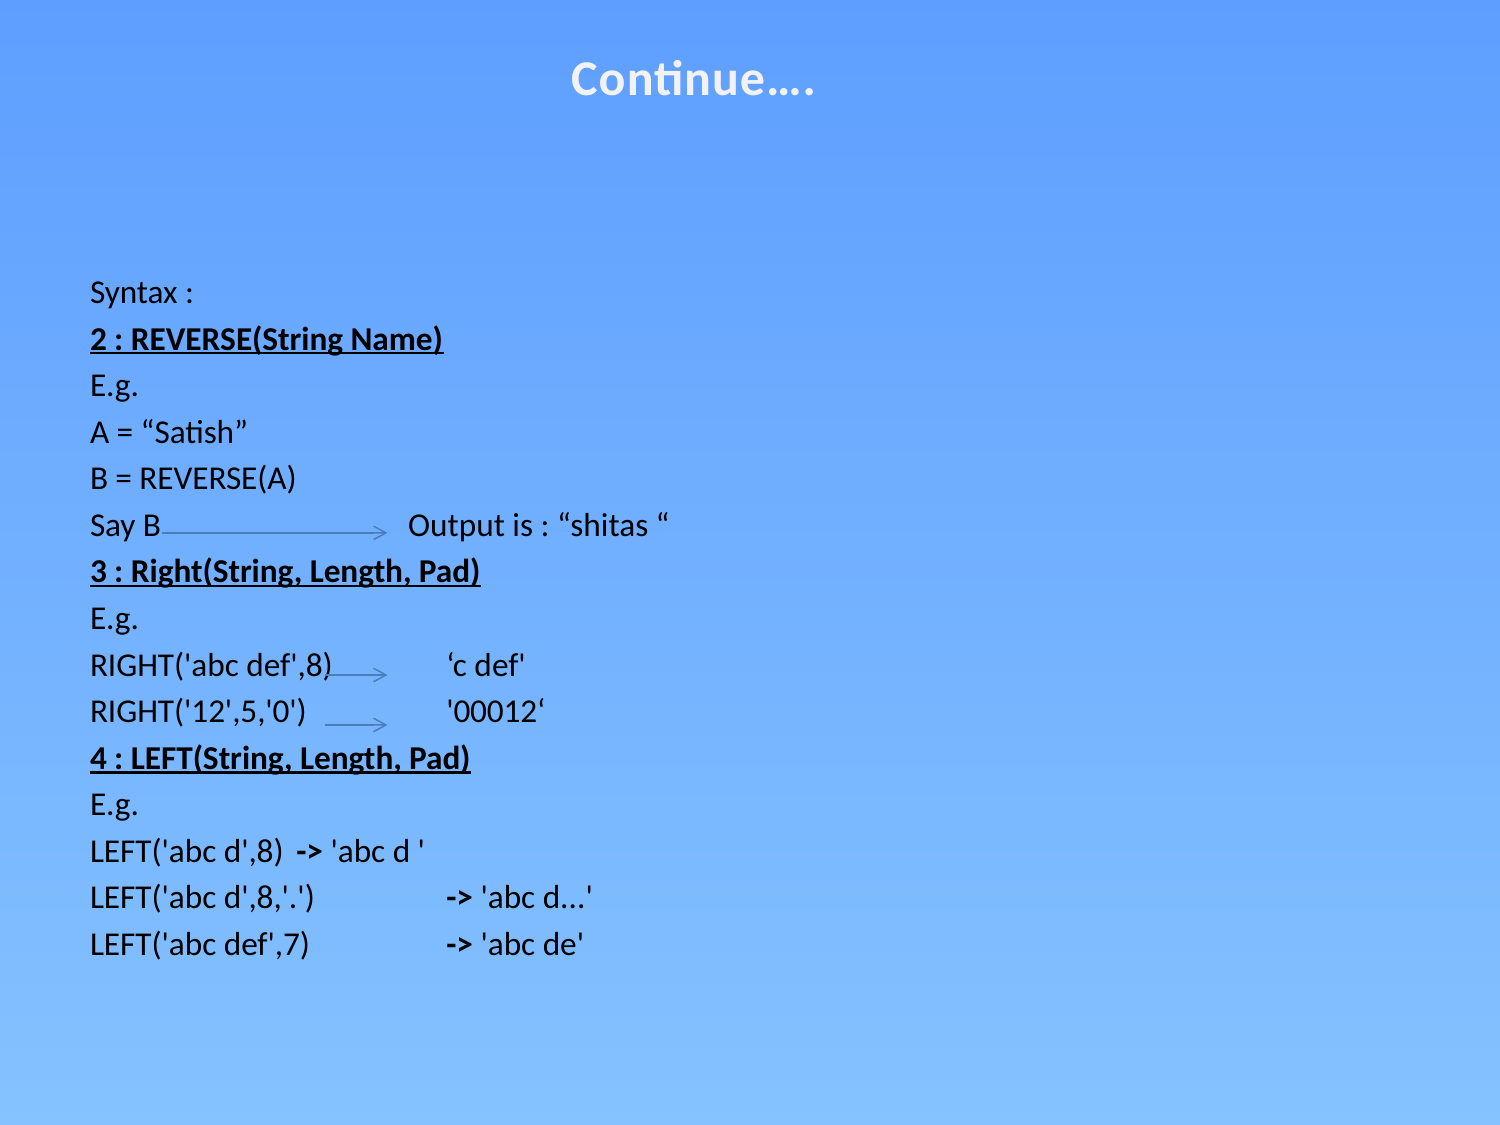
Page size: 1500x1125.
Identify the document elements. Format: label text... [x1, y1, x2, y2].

text_box Continue…. [312, 37, 1075, 113]
list Syntax : 2 : REVERSE(String Name) E.g. A = “Satish” B = REVERSE(A) Say B Output is : “shitas “ 3 : Right(String, Length, Pad) E.g. RIGHT('abc def',8) ‘c def' RIGHT('12',5,'0') '00012‘ 4 : LEFT(String, Length, Pad) E.g. LEFT('abc d',8) -> 'abc d ' LEFT('abc d',8,'.') -> 'abc d...' LEFT('abc def',7) -> 'abc de' [75, 262, 1425, 1005]
